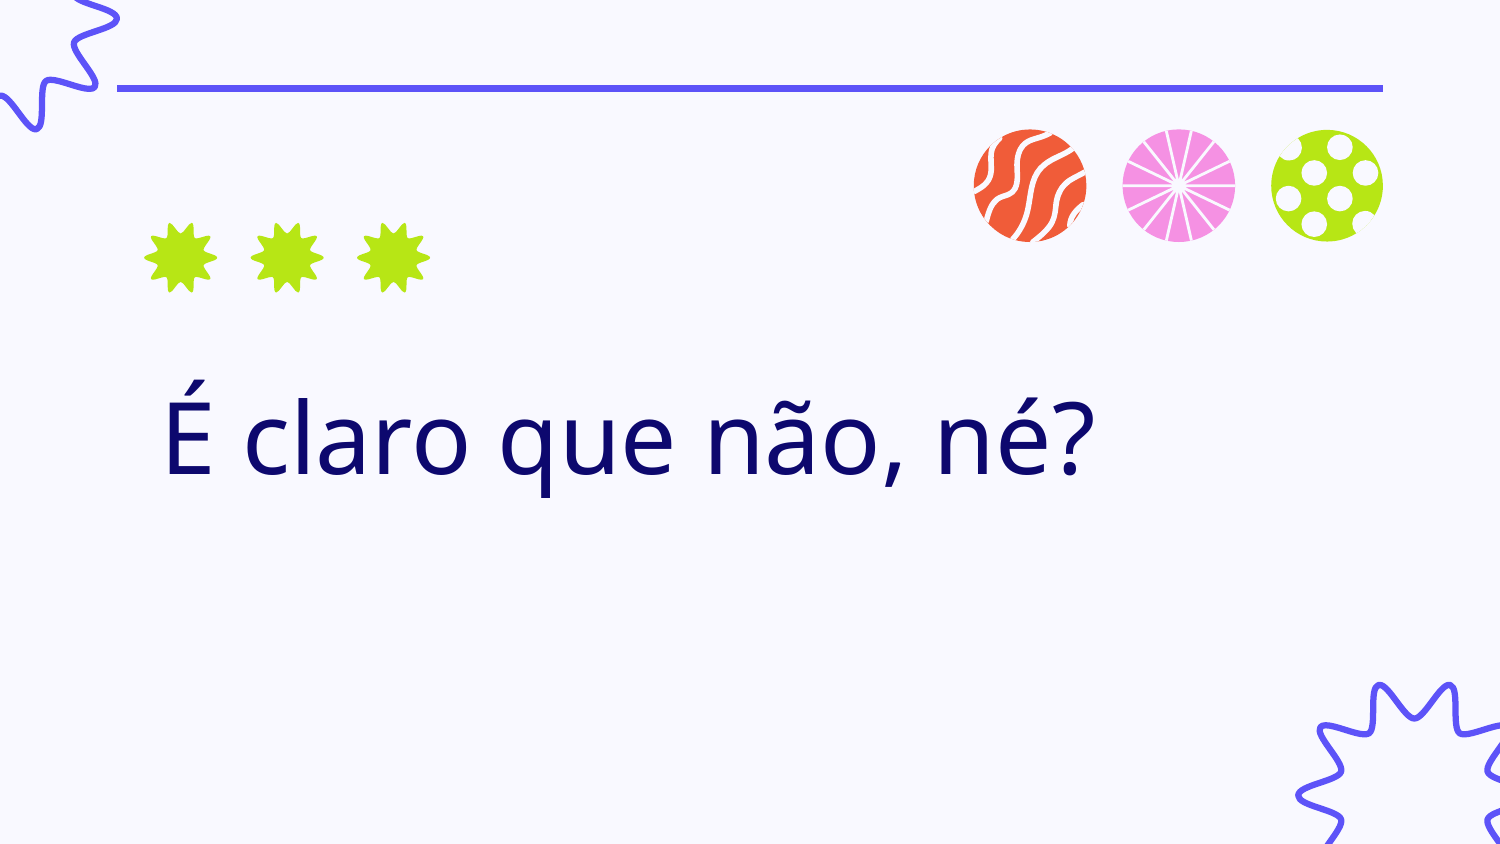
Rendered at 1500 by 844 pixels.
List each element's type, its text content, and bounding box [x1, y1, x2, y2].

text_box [1121, 0, 1235, 391]
text_box [1298, 684, 1500, 844]
title É claro que não, né? [145, 359, 1354, 485]
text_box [143, 222, 431, 293]
